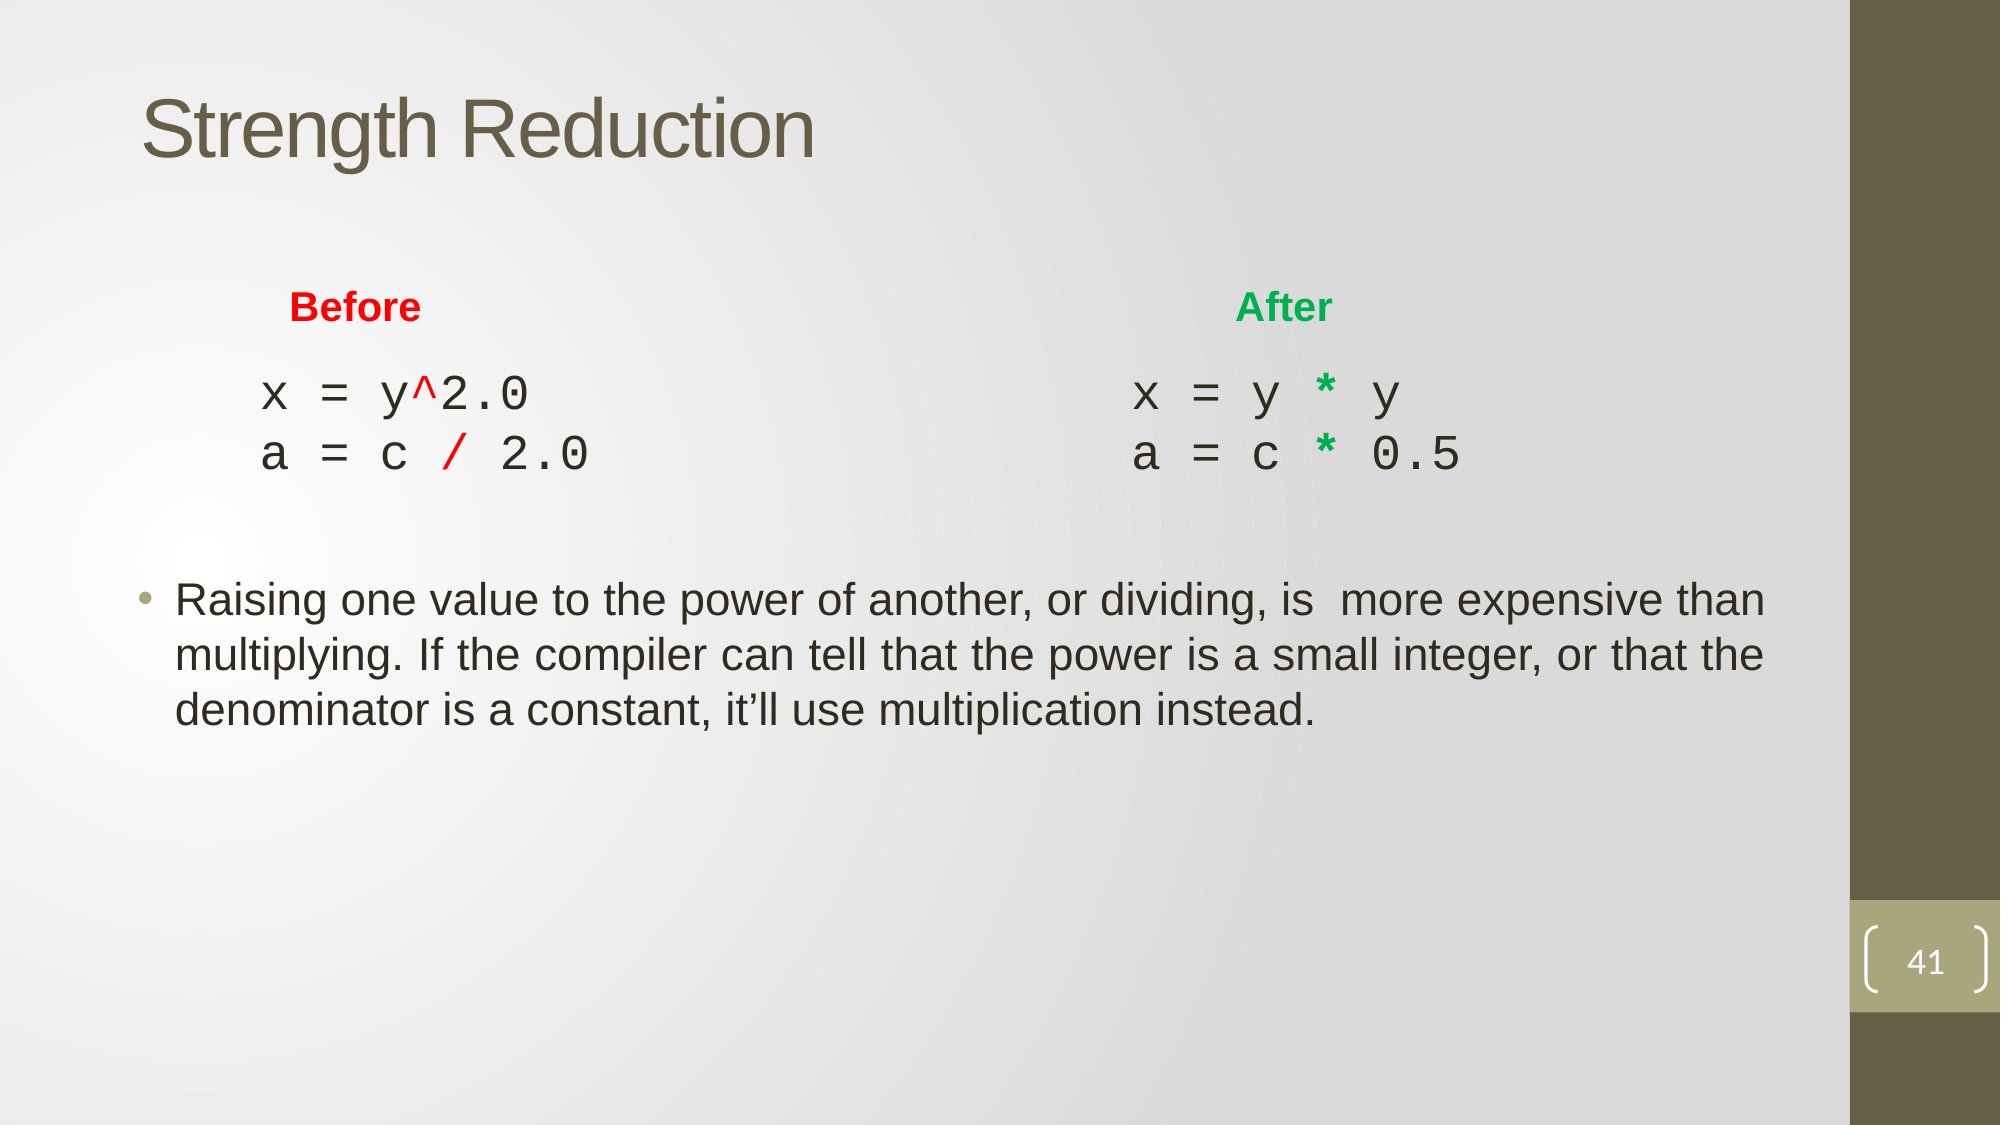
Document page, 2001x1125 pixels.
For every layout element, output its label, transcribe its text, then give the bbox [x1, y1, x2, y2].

text_box x = y * y a = c * 0.5 [1048, 351, 1736, 487]
text_box After [1153, 272, 1415, 337]
text_box Raising one value to the power of another, or dividing, is more expensive than multiplying. If the compiler can tell that the power is a small integer, or that the denominator is a constant, it’ll use multiplication instead. [103, 562, 1782, 1034]
text_box x = y^2.0 a = c / 2.0 [177, 351, 864, 487]
slide_number 41 [1864, 925, 1988, 994]
text_box Before [225, 272, 487, 337]
title Strength Reduction [125, 90, 1762, 158]
